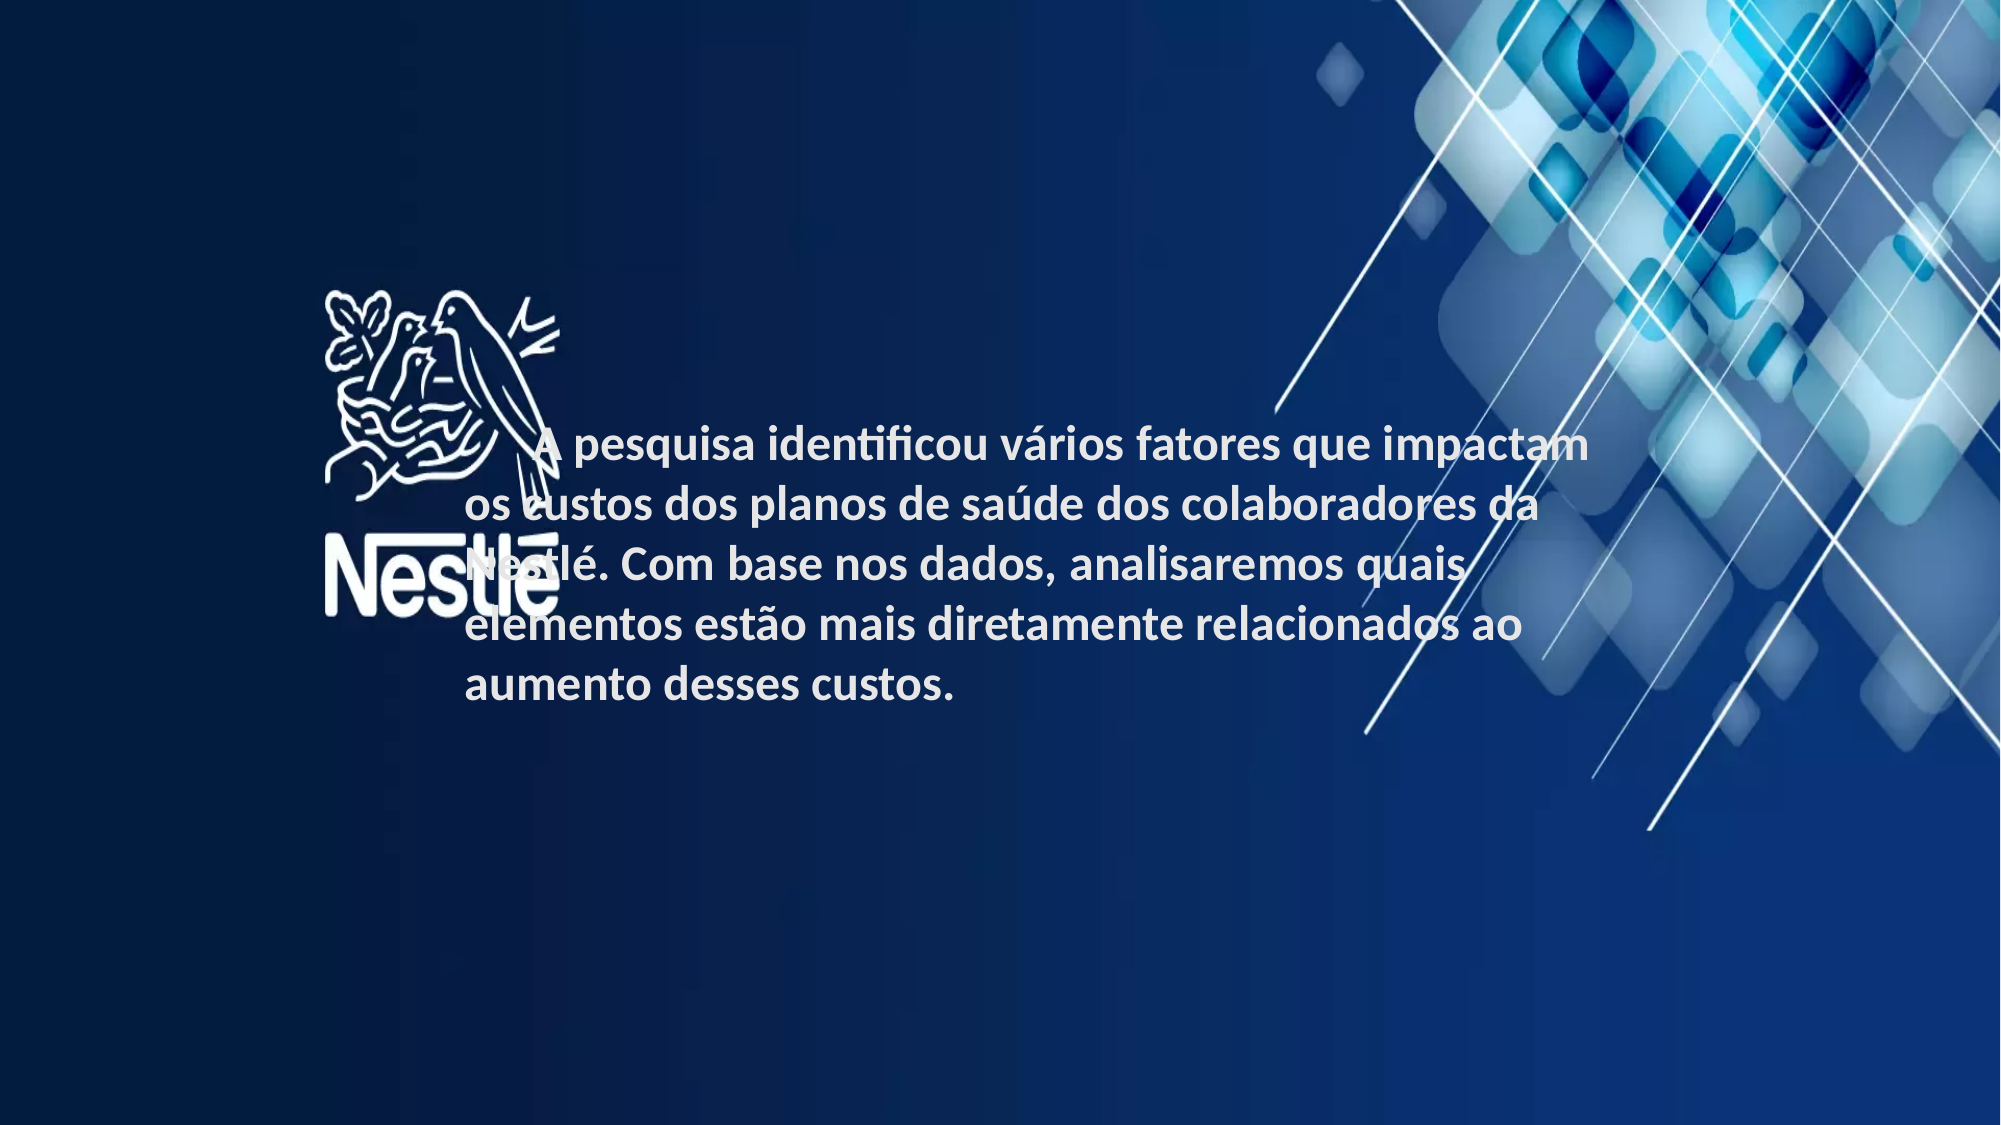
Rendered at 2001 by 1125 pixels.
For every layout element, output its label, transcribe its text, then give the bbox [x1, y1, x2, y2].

text_box A pesquisa identificou vários fatores que impactam os custos dos planos de saúde dos colaboradores da Nestlé. Com base nos dados, analisaremos quais elementos estão mais diretamente relacionados ao aumento desses custos. [449, 403, 1634, 719]
picture [0, 0, 2001, 1125]
